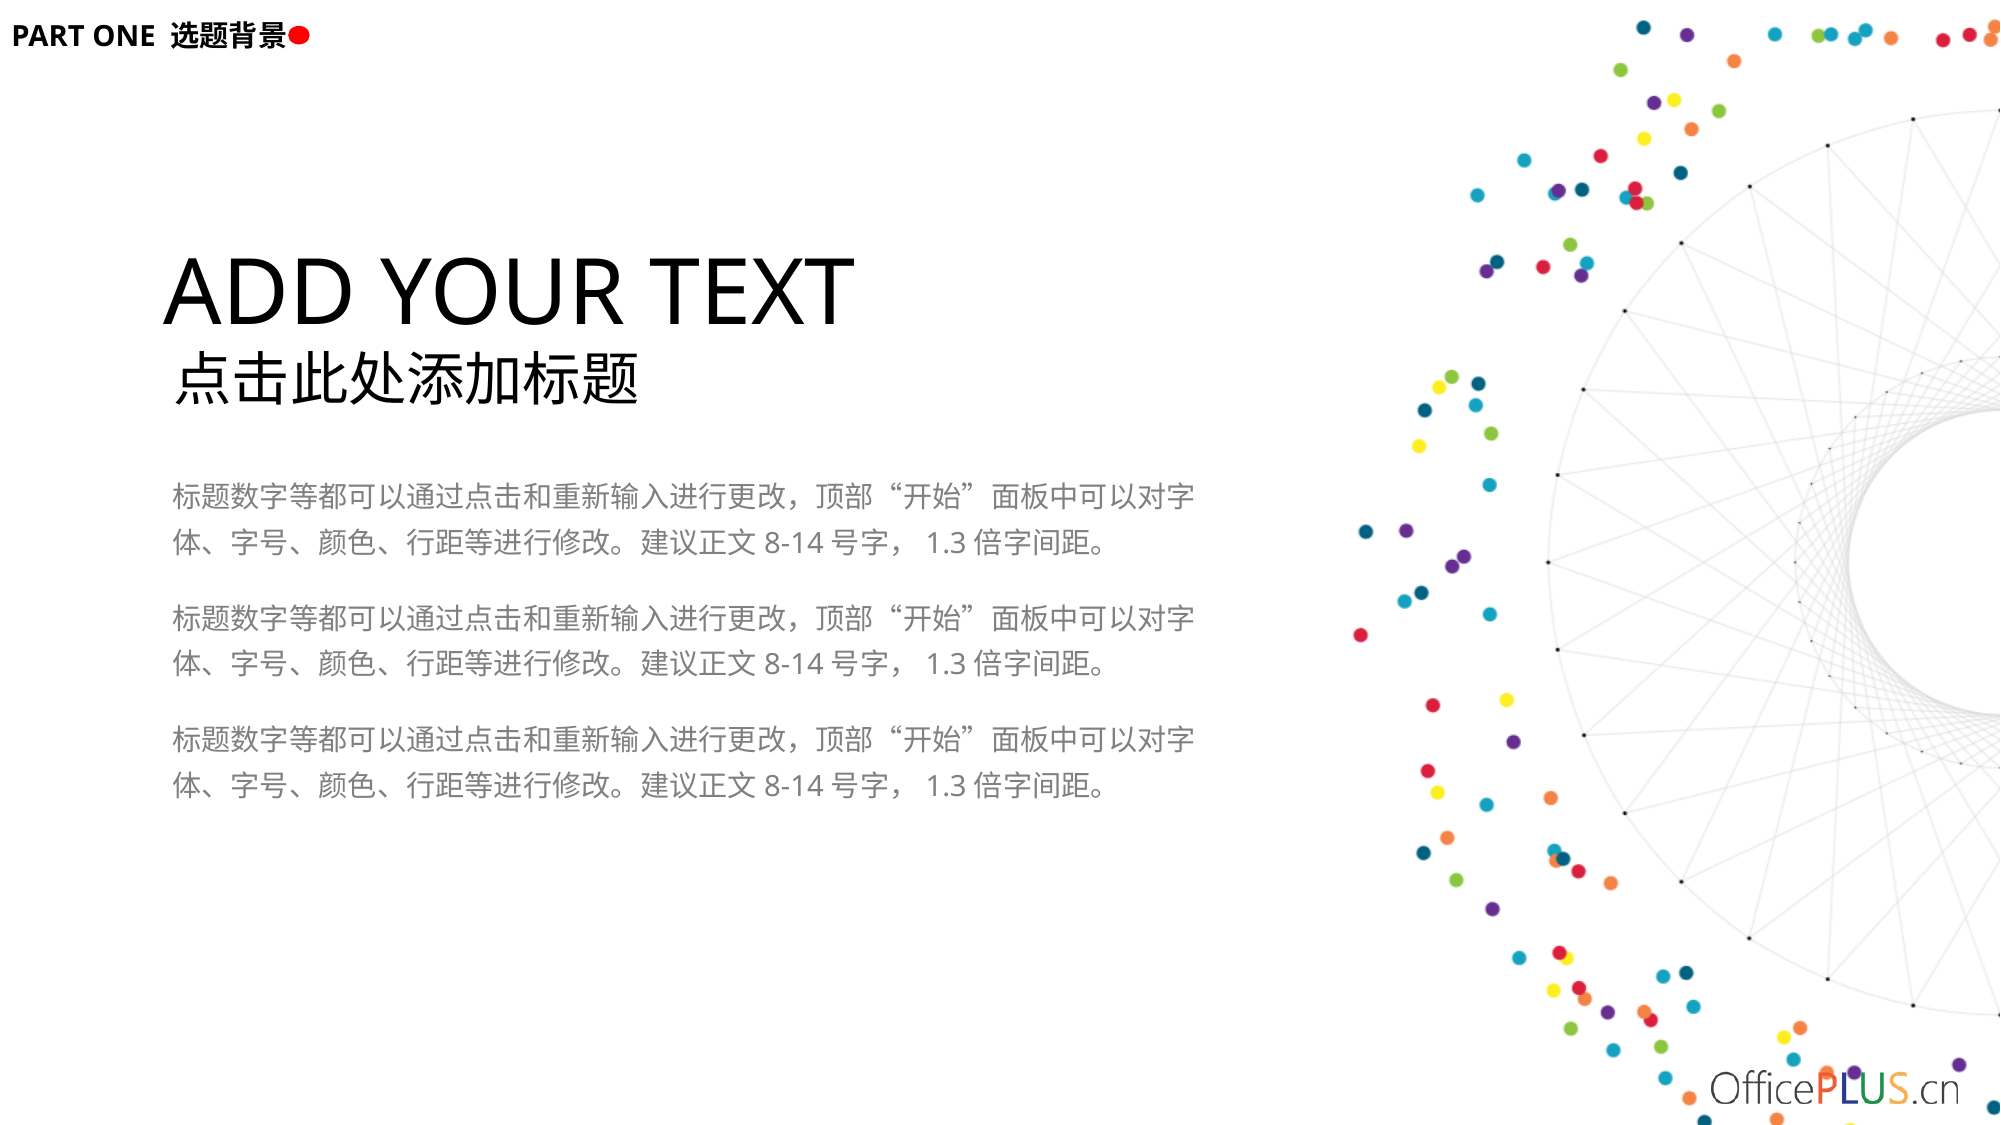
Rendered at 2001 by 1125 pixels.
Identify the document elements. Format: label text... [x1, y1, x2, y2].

text_box [287, 24, 311, 46]
picture [1269, 0, 2000, 1125]
text_box 标题数字等都可以通过点击和重新输入进行更改，顶部“开始”面板中可以对字体、字号、颜色、行距等进行修改。建议正文8-14号字，1.3倍字间距。 [157, 703, 1232, 810]
text_box 标题数字等都可以通过点击和重新输入进行更改，顶部“开始”面板中可以对字体、字号、颜色、行距等进行修改。建议正文8-14号字，1.3倍字间距。 [157, 582, 1232, 688]
text_box ADD YOUR TEXT [149, 225, 872, 350]
text_box 标题数字等都可以通过点击和重新输入进行更改，顶部“开始”面板中可以对字体、字号、颜色、行距等进行修改。建议正文8-14号字，1.3倍字间距。 [157, 460, 1232, 567]
text_box 点击此处添加标题 [158, 334, 655, 420]
text_box PART ONE 选题背景 [0, 9, 303, 60]
